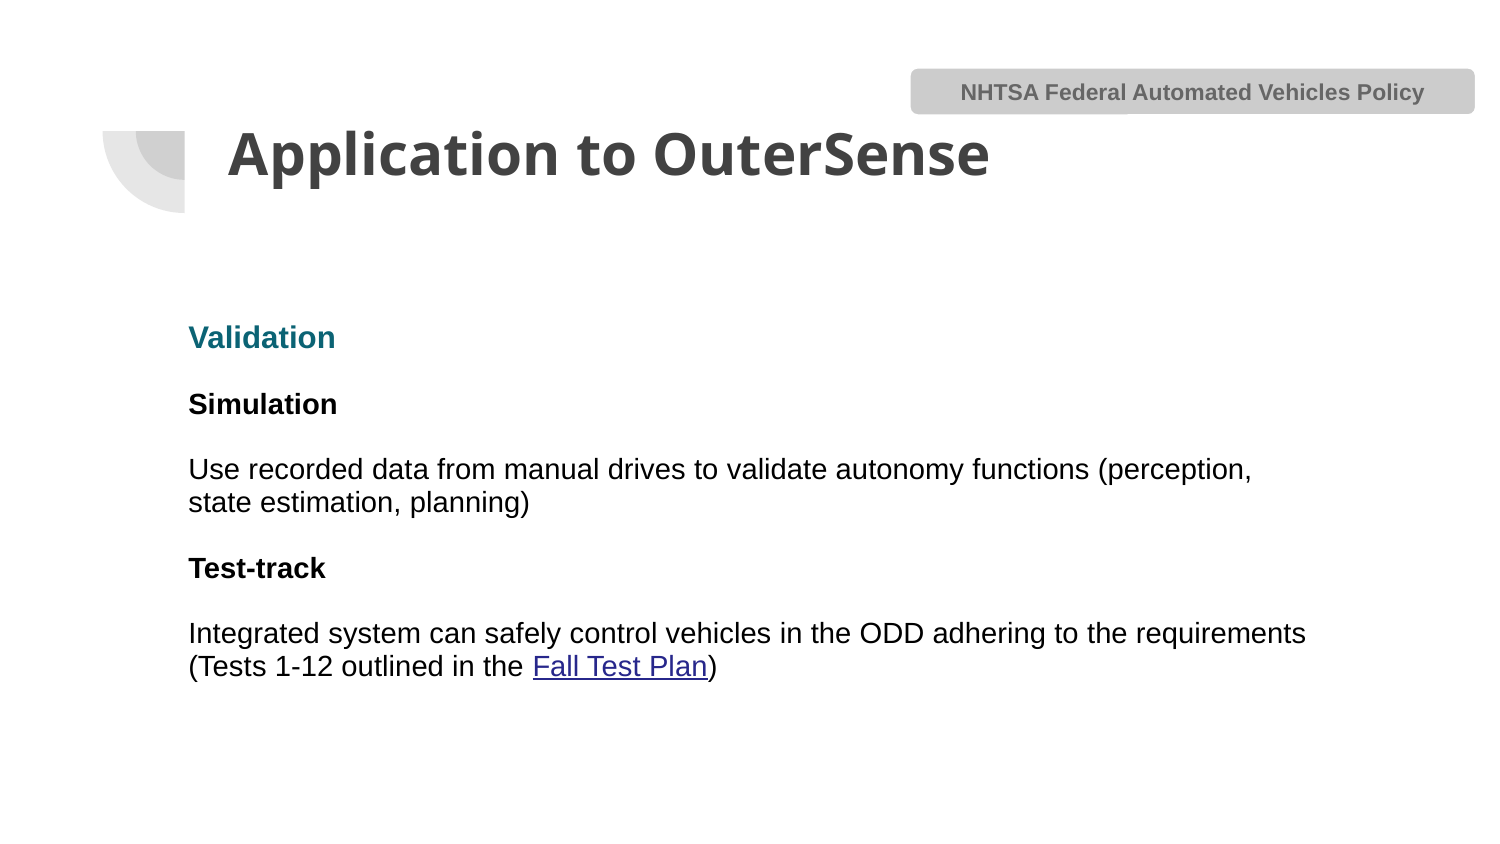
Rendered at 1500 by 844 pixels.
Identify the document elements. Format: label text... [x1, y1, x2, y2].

title Application to OuterSense [213, 98, 1368, 263]
list Validation Simulation Use recorded data from manual drives to validate autonomy functions (perception, state estimation, planning) Test-track Integrated system can safely control vehicles in the ODD adhering to the requirements (Tests 1-12 outlined in the Fall Test Plan) [173, 305, 1327, 723]
text_box NHTSA Federal Automated Vehicles Policy [909, 67, 1476, 116]
